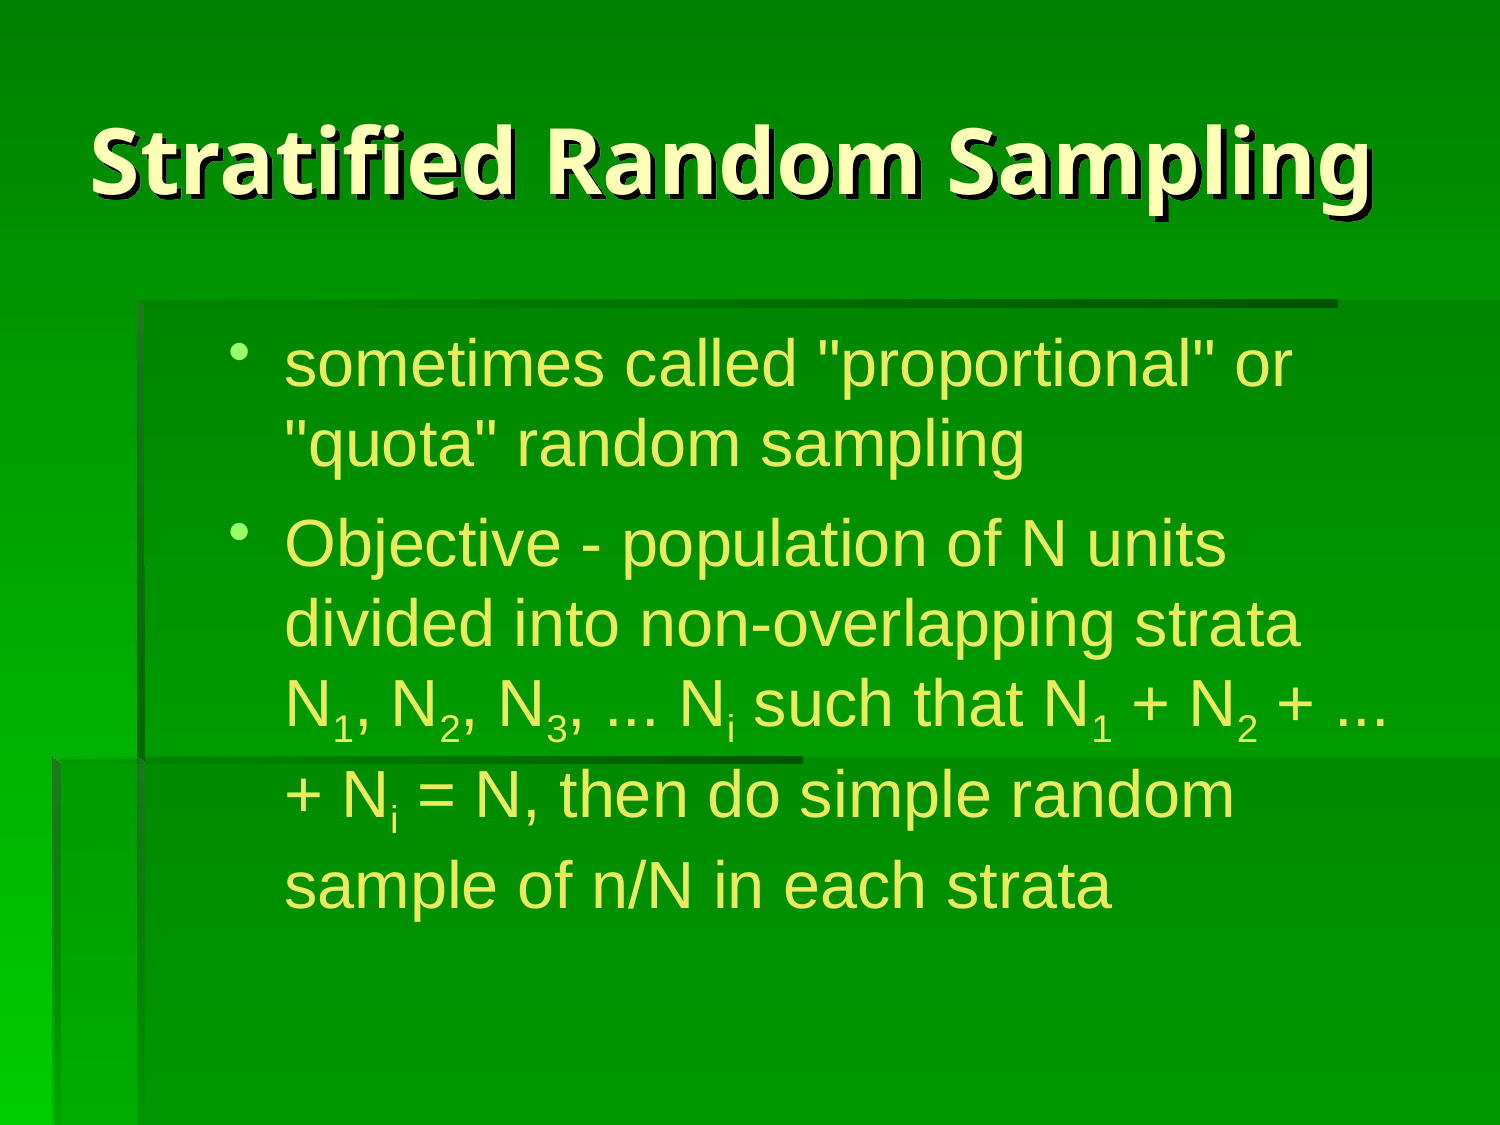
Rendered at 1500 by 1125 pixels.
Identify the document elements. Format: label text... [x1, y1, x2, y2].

list sometimes called "proportional" or "quota" random sampling Objective - population of N units divided into non-overlapping strata N1, N2, N3, ... Ni such that N1 + N2 + ... + Ni = N, then do simple random sample of n/N in each strata [213, 312, 1410, 965]
title Stratified Random Sampling [74, 39, 1451, 276]
